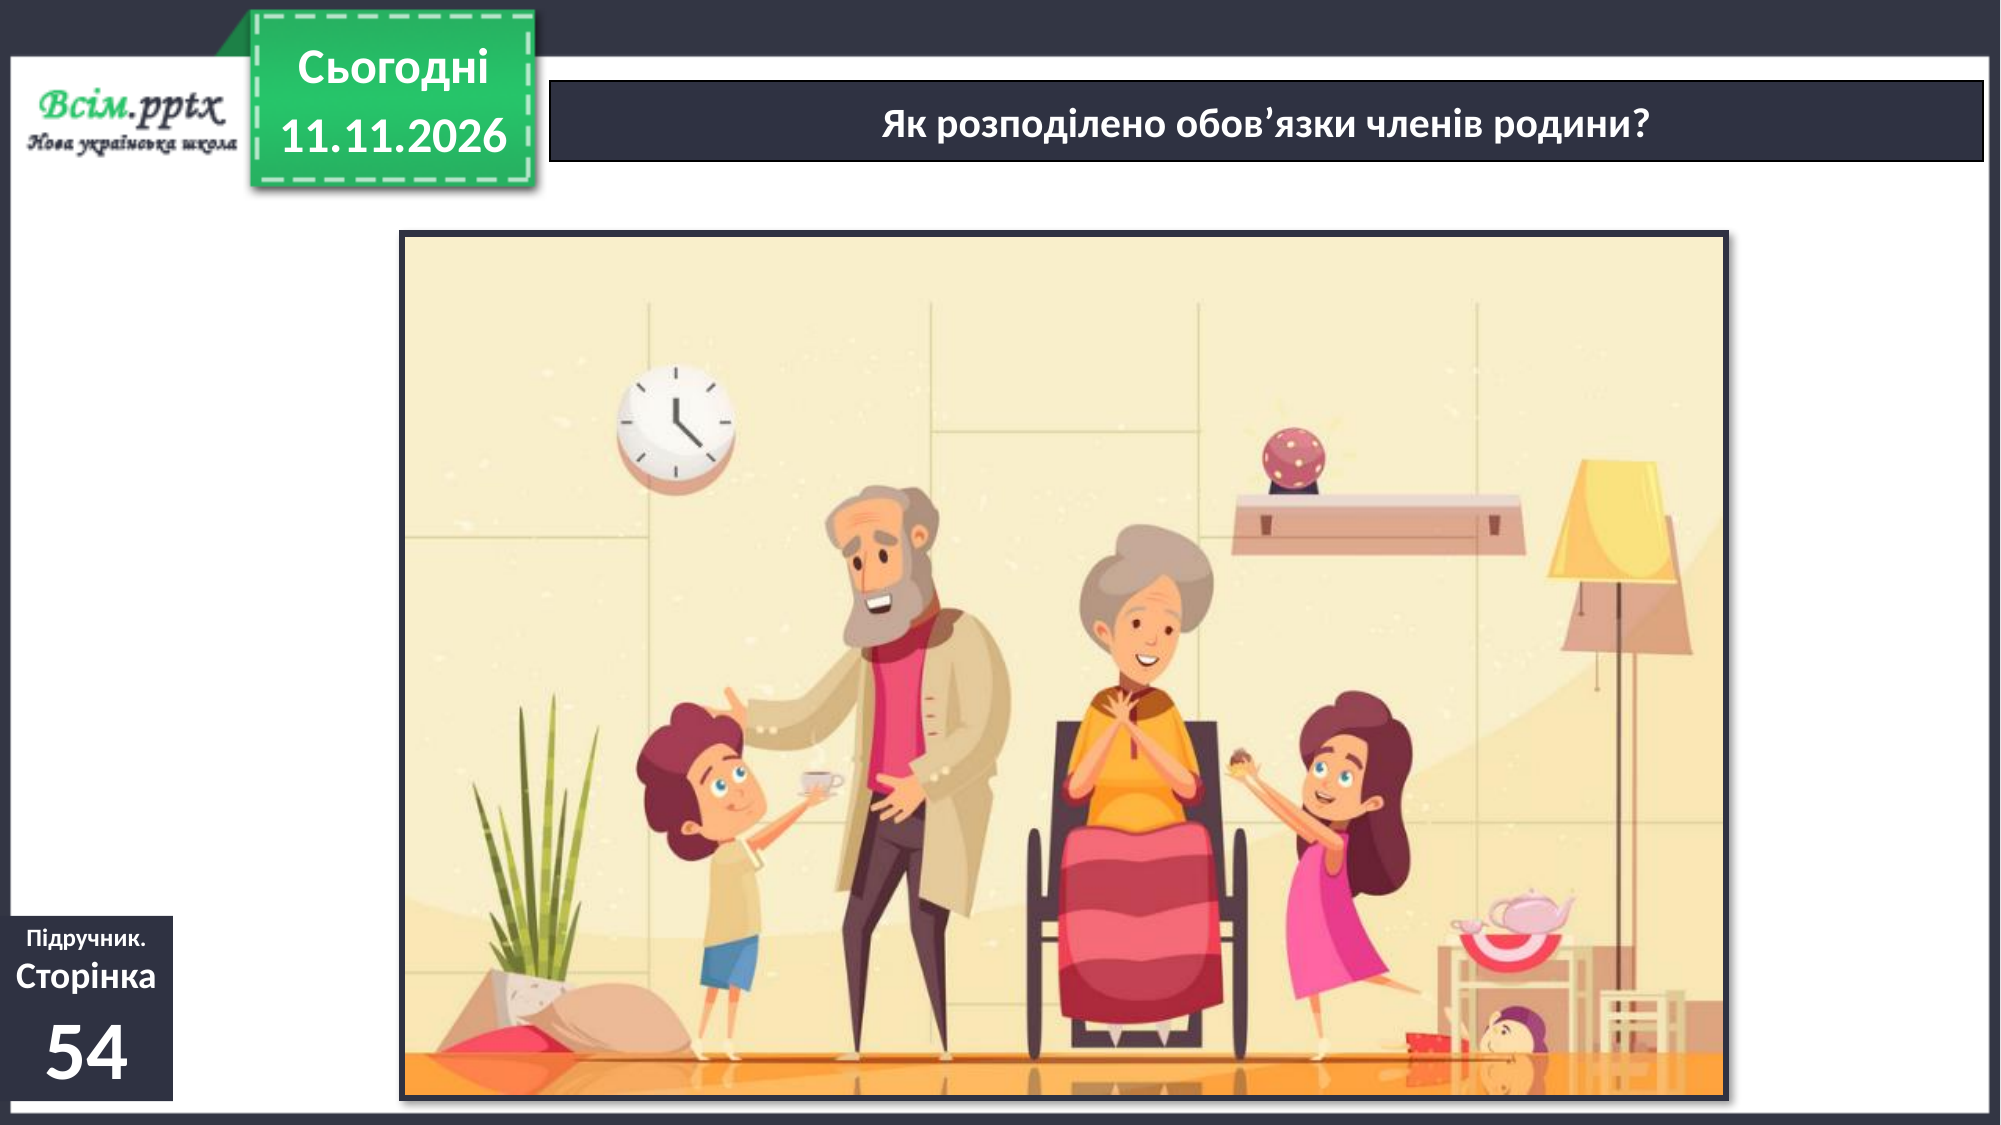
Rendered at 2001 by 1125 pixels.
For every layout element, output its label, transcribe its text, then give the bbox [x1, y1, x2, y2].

text_box Підручник. Сторінка 54 [0, 915, 174, 1102]
text_box 23.03.2022 [263, 101, 524, 164]
text_box Як розподілено обов’язки членів родини? [549, 80, 1984, 162]
picture [0, 0, 2001, 1125]
text_box Сьогодні [284, 26, 535, 101]
